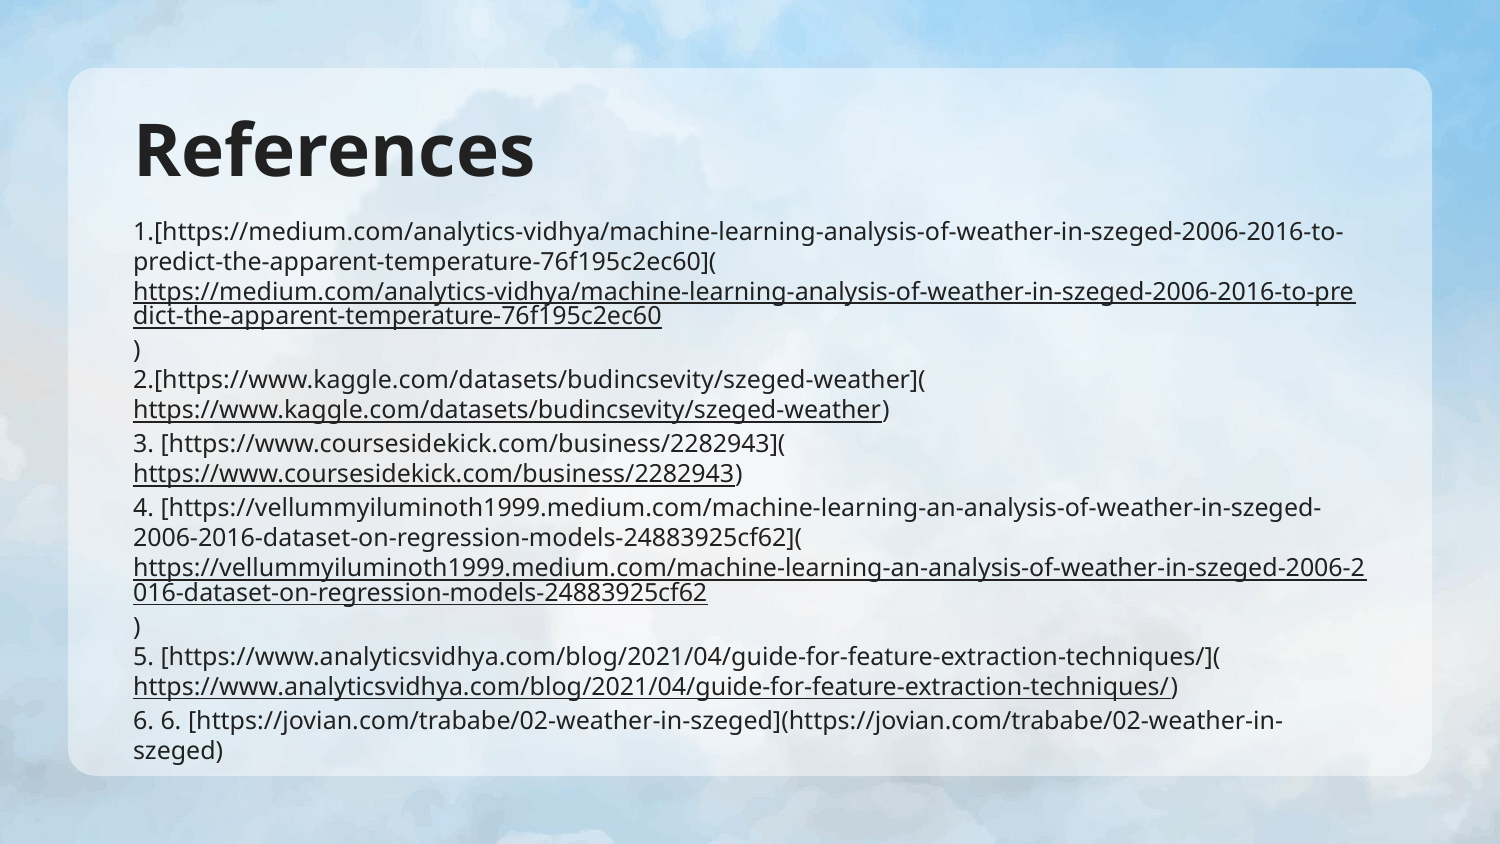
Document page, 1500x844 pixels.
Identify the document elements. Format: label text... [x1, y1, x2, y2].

picture [0, 0, 1500, 844]
list 1.[https://medium.com/analytics-vidhya/machine-learning-analysis-of-weather-in-szeged-2006-2016-to-predict-the-apparent-temperature-76f195c2ec60](https://medium.com/analytics-vidhya/machine-learning-analysis-of-weather-in-szeged-2006-2016-to-predict-the-apparent-temperature-76f195c2ec60) 2.[https://www.kaggle.com/datasets/budincsevity/szeged-weather](https://www.kaggle.com/datasets/budincsevity/szeged-weather) 3. [https://www.coursesidekick.com/business/2282943](https://www.coursesidekick.com/business/2282943) 4. [https://vellummyiluminoth1999.medium.com/machine-learning-an-analysis-of-weather-in-szeged-2006-2016-dataset-on-regression-models-24883925cf62](https://vellummyiluminoth1999.medium.com/machine-learning-an-analysis-of-weather-in-szeged-2006-2016-dataset-on-regression-models-24883925cf62) 5. [https://www.analyticsvidhya.com/blog/2021/04/guide-for-feature-extraction-techniques/](https://www.analyticsvidhya.com/blog/2021/04/guide-for-feature-extraction-techniques/) 6. 6. [https://jovian.com/trababe/02-weather-in-szeged](https://jovian.com/trababe/02-weather-in-szeged) [118, 200, 1382, 756]
title References [118, 88, 1382, 183]
